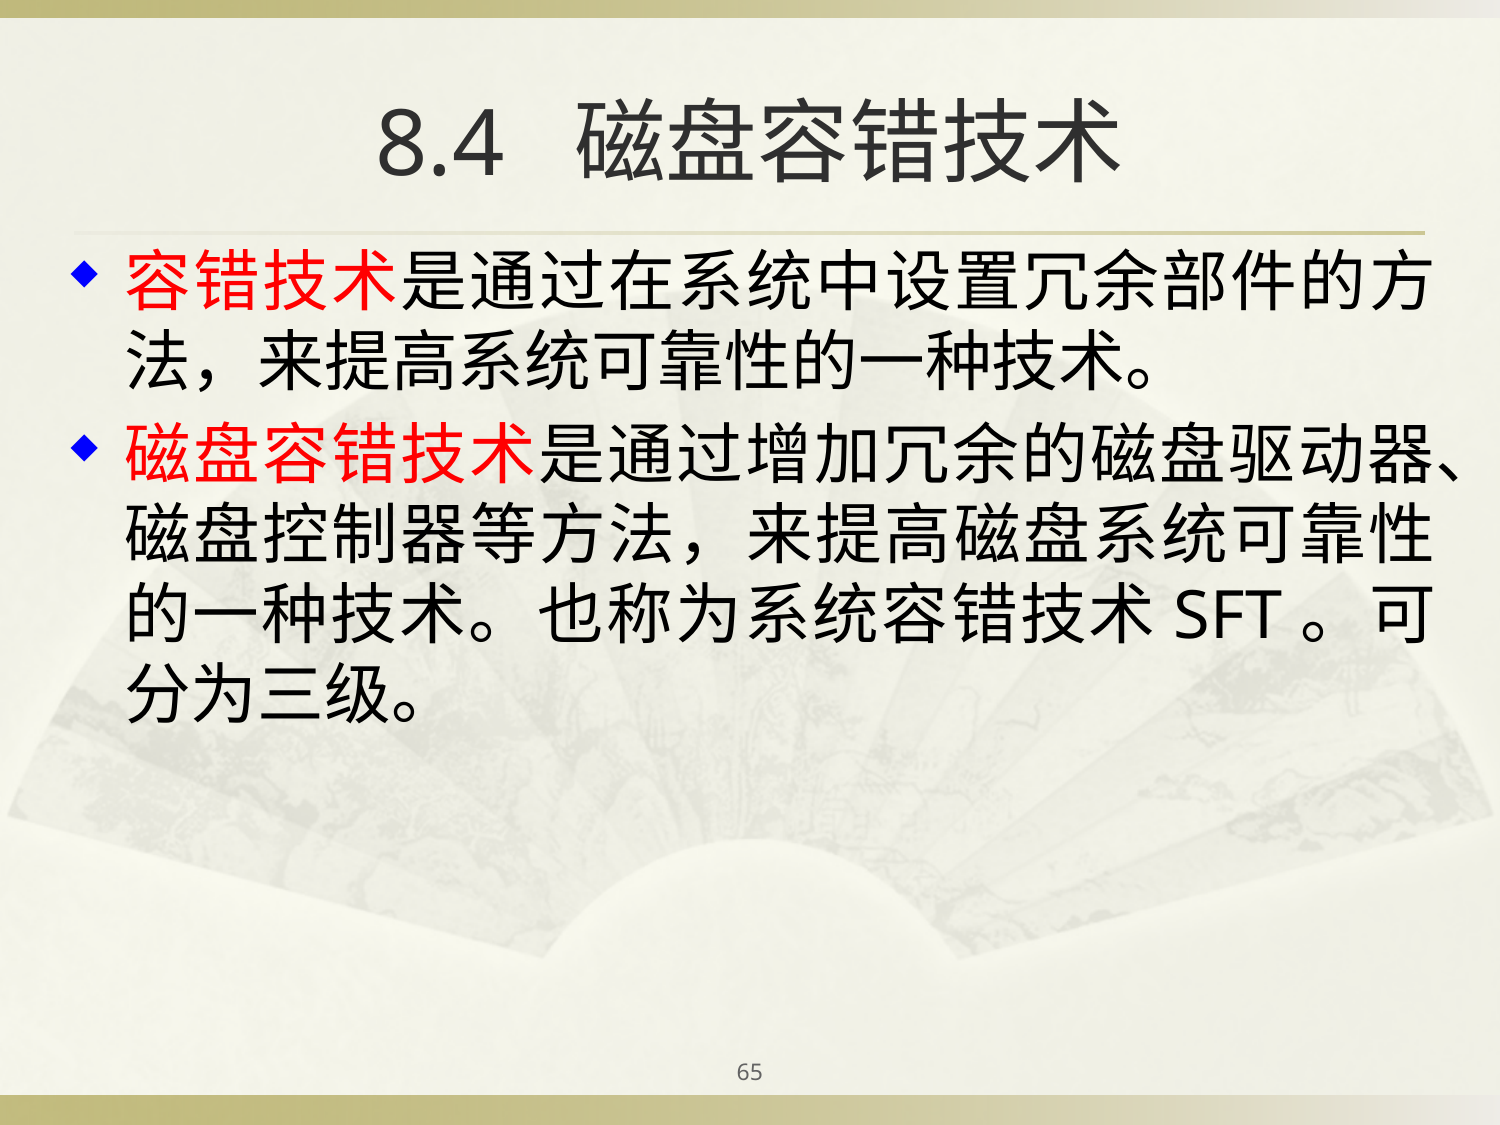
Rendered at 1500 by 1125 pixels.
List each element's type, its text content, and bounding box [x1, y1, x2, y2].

slide_number 65 [675, 1050, 825, 1097]
list 容错技术是通过在系统中设置冗余部件的方法，来提高系统可靠性的一种技术。 磁盘容错技术是通过增加冗余的磁盘驱动器、磁盘控制器等方法，来提高磁盘系统可靠性的一种技术。也称为系统容错技术SFT。可分为三级。 [53, 231, 1451, 1063]
title 8.4 磁盘容错技术 [75, 45, 1425, 231]
